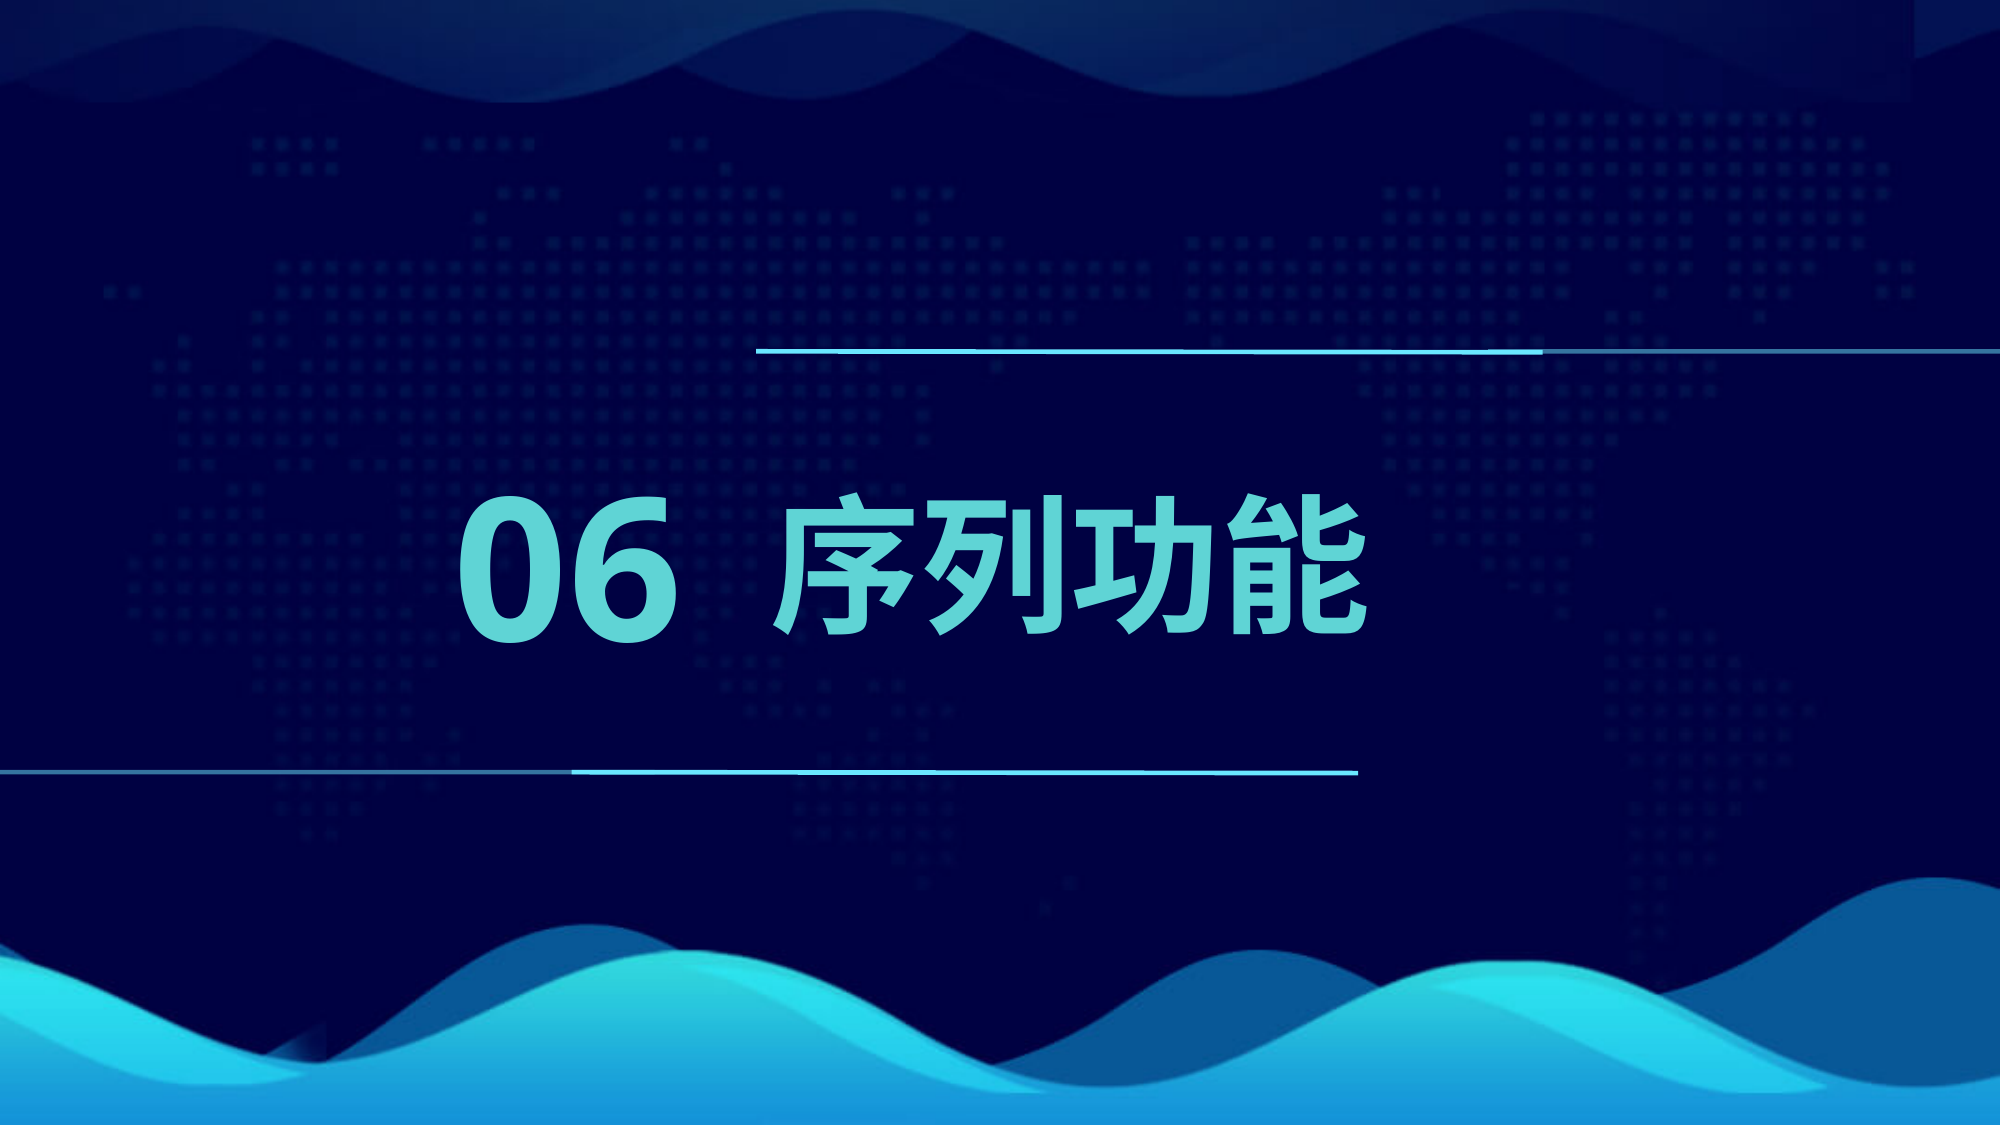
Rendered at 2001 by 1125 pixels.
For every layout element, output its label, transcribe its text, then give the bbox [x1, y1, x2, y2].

text_box 06 [407, 433, 698, 689]
text_box 序列功能 [756, 464, 1732, 659]
picture [0, 0, 2000, 1125]
